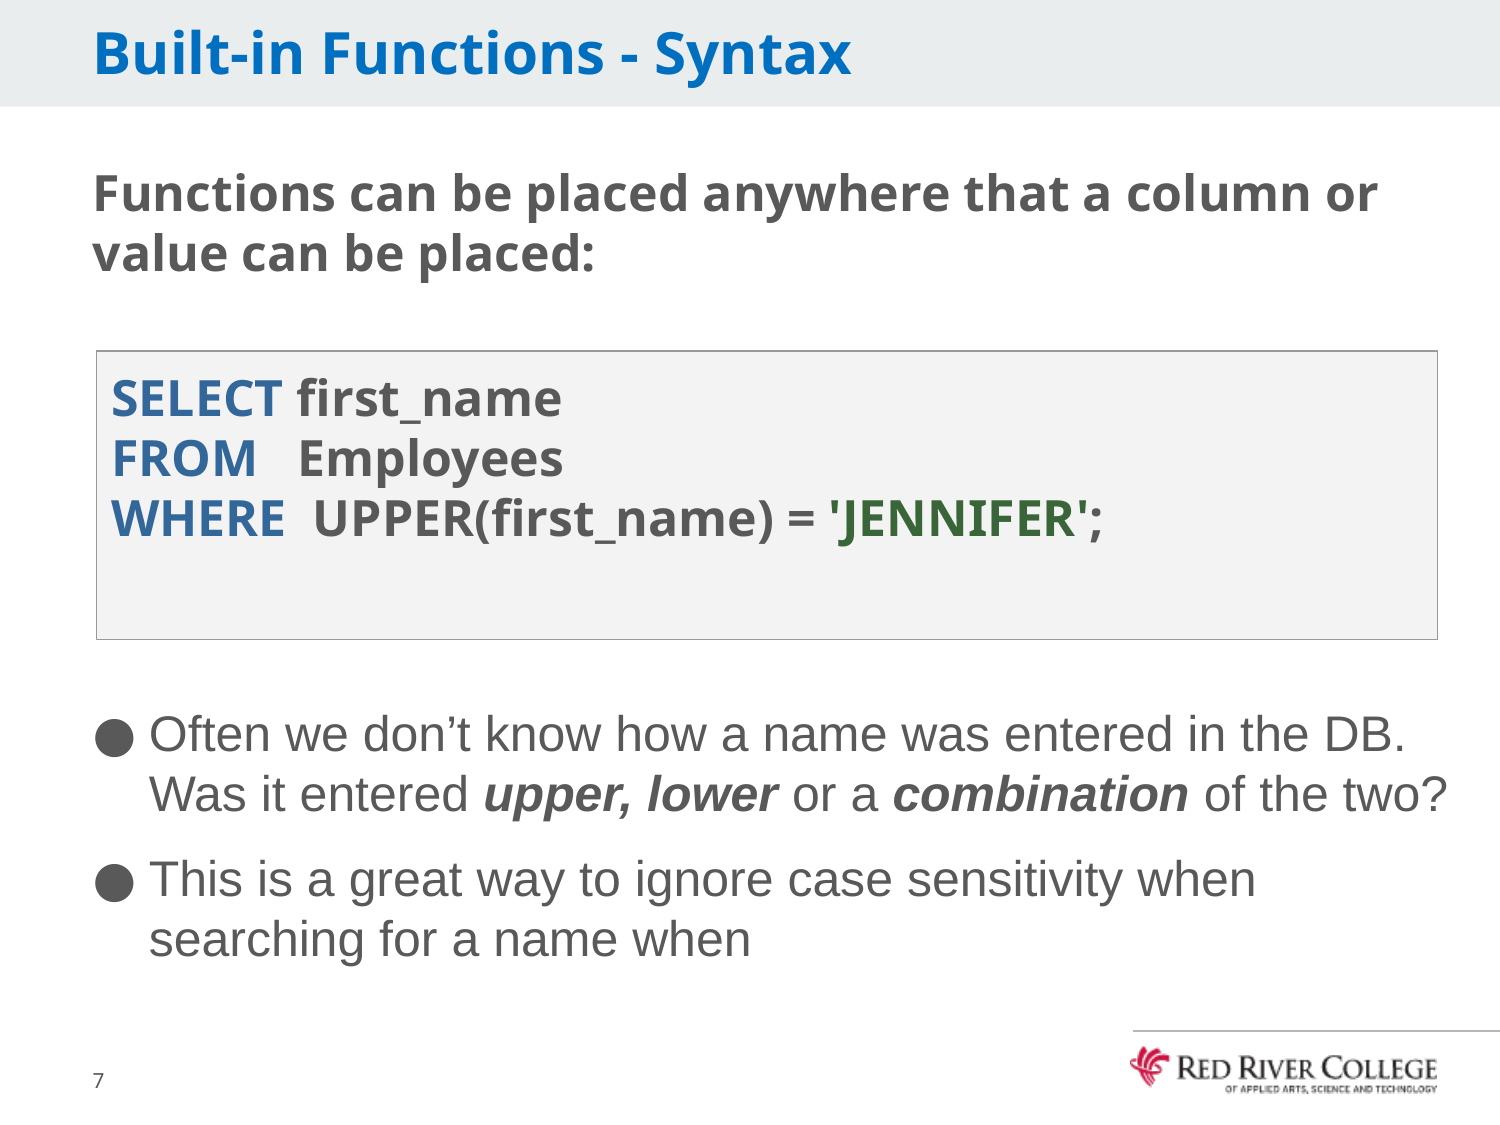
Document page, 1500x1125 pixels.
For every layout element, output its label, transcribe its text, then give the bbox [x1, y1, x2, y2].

picture [1130, 1046, 1437, 1094]
slide_number 7 [77, 1038, 263, 1125]
title Built-in Functions - Syntax [77, 16, 1259, 99]
text_box SELECT first_name FROM Employees WHERE UPPER(first_name) = 'JENNIFER'; [96, 351, 1438, 640]
list Functions can be placed anywhere that a column or value can be placed: Often we don’t know how a name was entered in the DB. Was it entered upper, lower or a combination of the two? This is a great way to ignore case sensitivity when searching for a name when [77, 154, 1473, 989]
